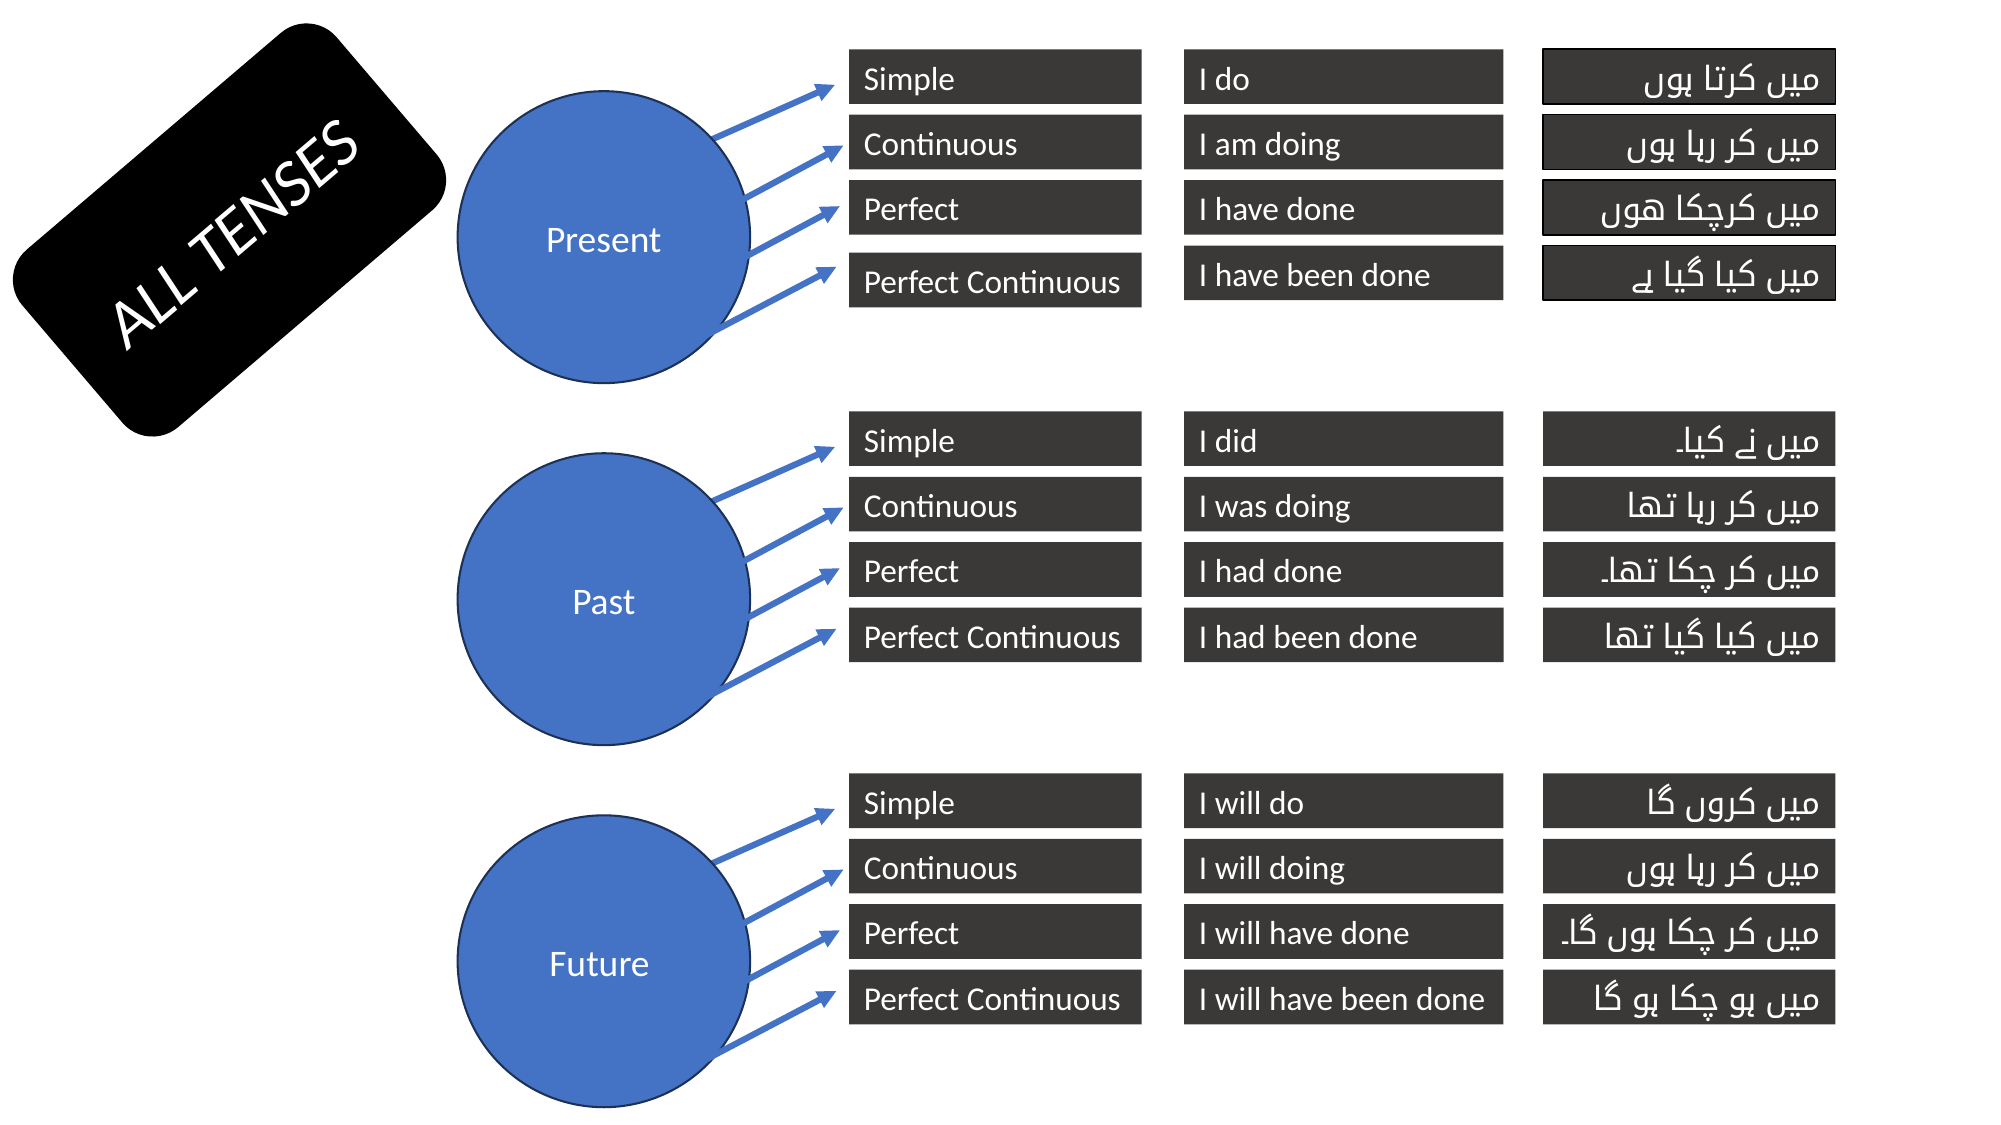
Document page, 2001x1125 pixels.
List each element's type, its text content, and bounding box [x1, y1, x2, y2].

text_box ALL TENSES [12, 23, 447, 437]
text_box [457, 411, 1836, 746]
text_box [457, 49, 1836, 384]
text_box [457, 773, 1836, 1108]
